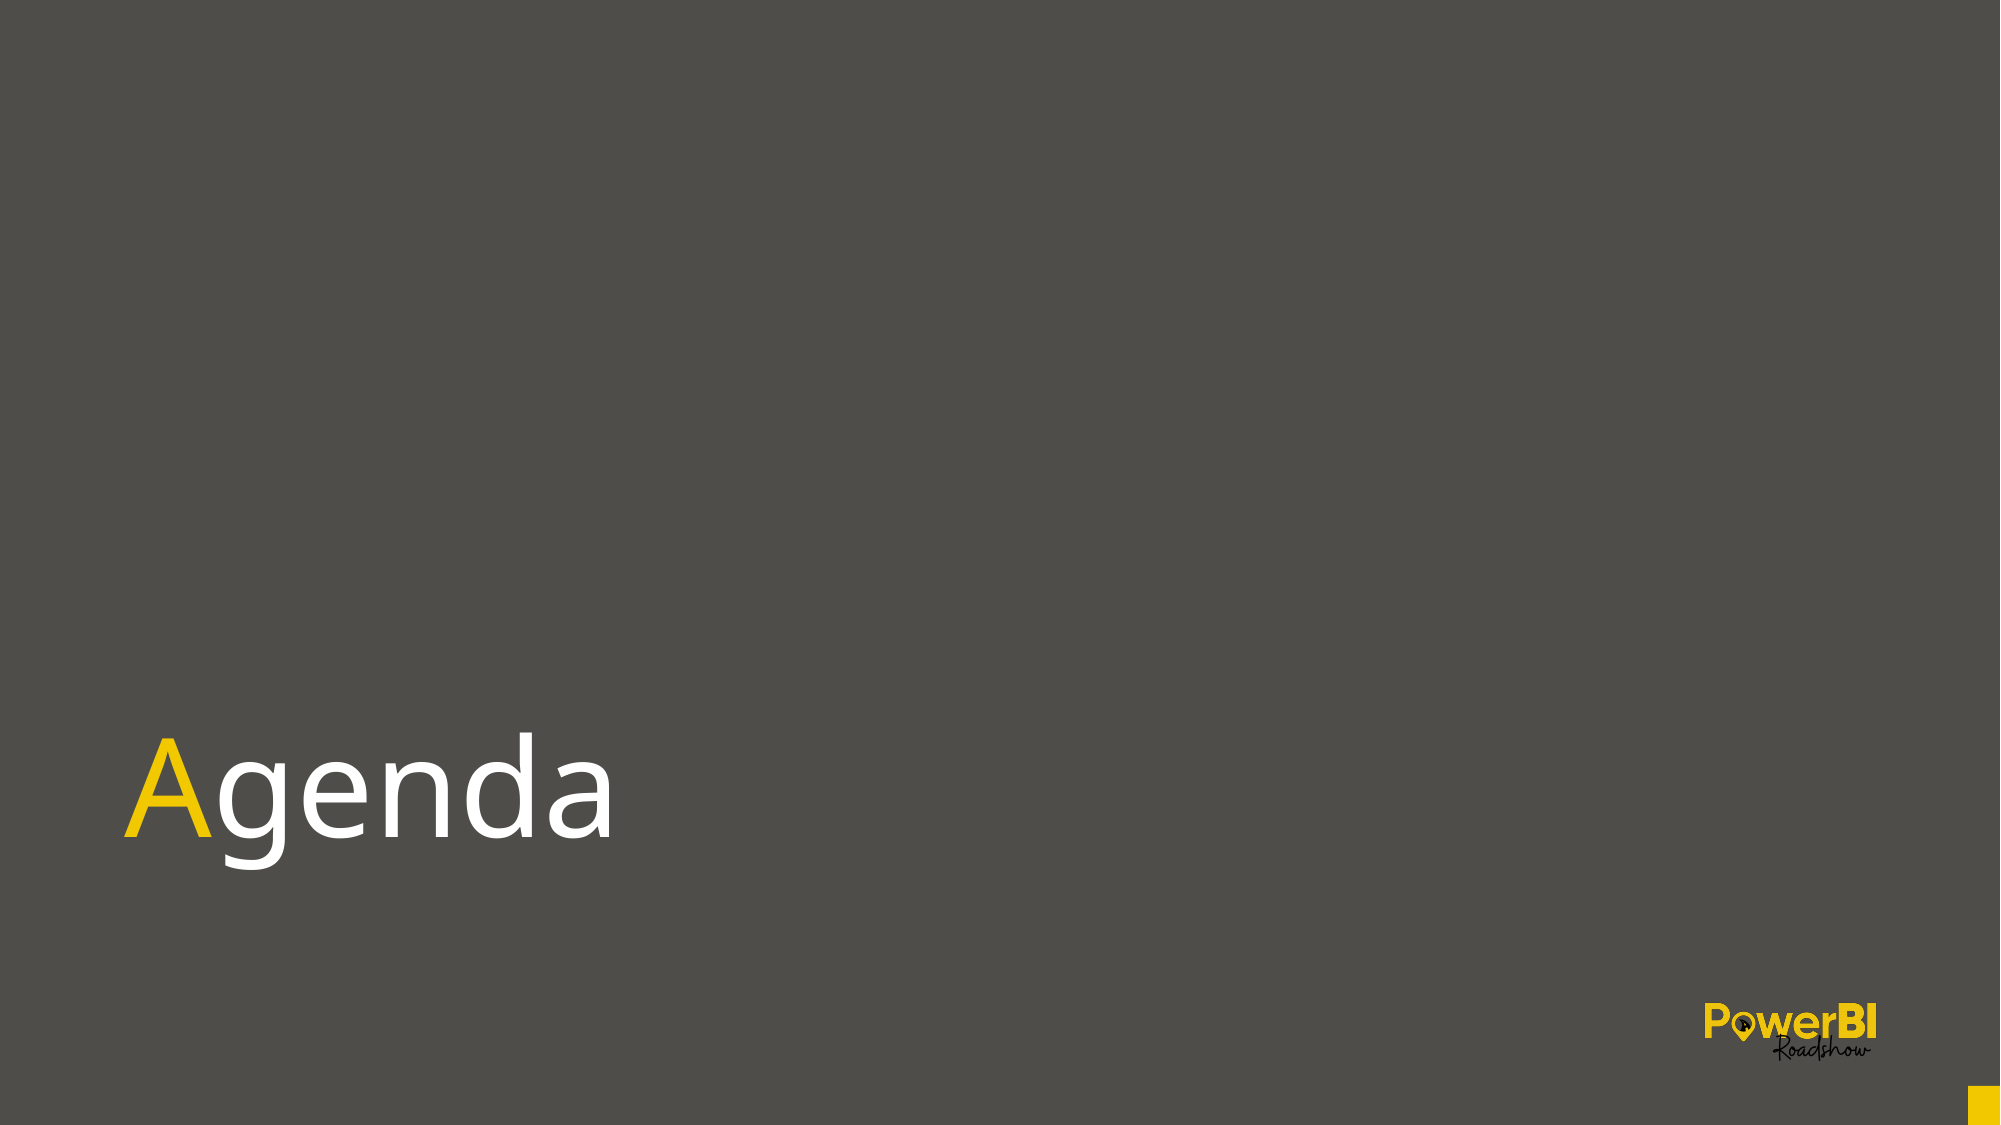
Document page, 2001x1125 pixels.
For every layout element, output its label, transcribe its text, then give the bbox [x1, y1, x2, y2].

title Agenda [109, 574, 1179, 1012]
picture [1656, 973, 1925, 1087]
